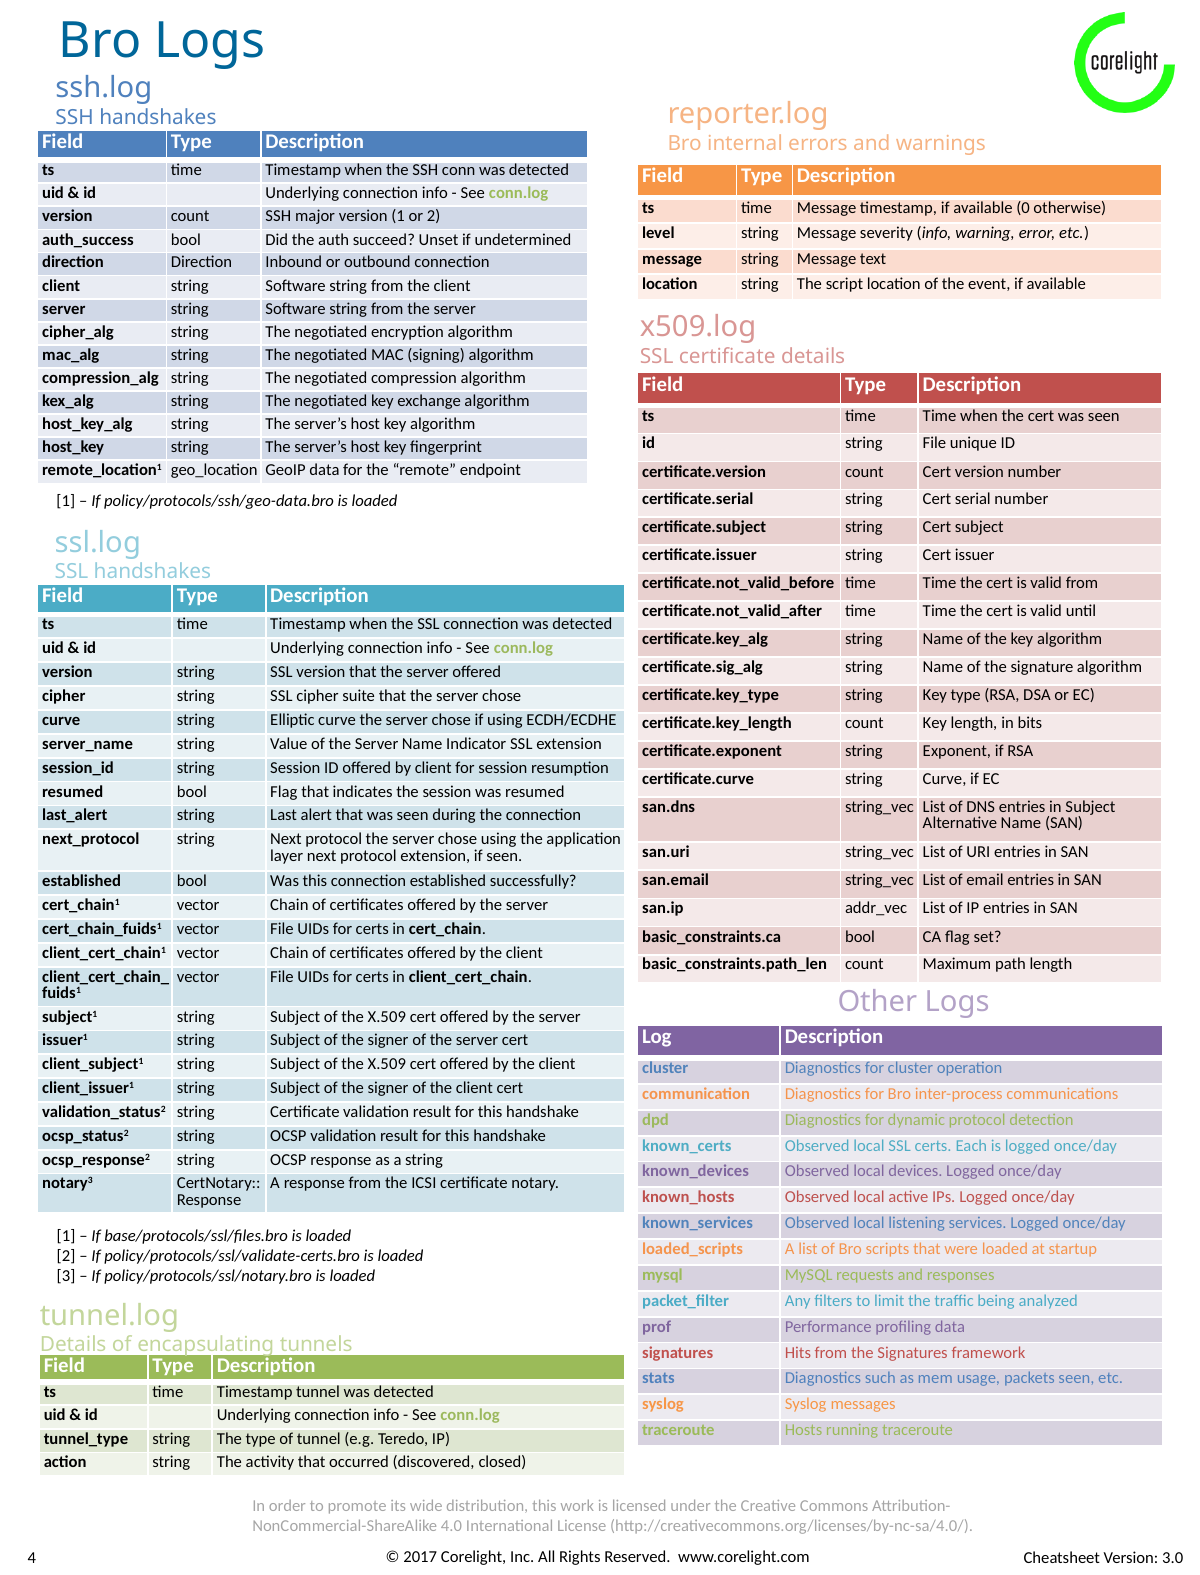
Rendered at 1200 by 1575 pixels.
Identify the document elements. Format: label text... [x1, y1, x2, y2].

table_header Log [638, 1026, 779, 1055]
table_cell string [173, 1031, 265, 1053]
table_cell Exponent, if RSA [919, 742, 1161, 768]
table_cell prof [638, 1318, 779, 1342]
table_cell string [841, 770, 917, 796]
table_cell string [841, 518, 917, 544]
table_cell string [841, 434, 917, 461]
text_box [1] – If base/protocols/ssl/files.bro is loaded [2] – If policy/protocols/ssl/validate-certs.bro is loaded [3] – If policy/protocols/ssl/notary.bro is loaded [41, 1217, 439, 1292]
table_cell san.email [638, 871, 840, 898]
table_cell next_protocol [38, 830, 171, 870]
table_cell Message text [793, 250, 1161, 273]
table_cell Hits from the Signatures framework [781, 1343, 1162, 1368]
text_box tunnel.log Details of encapsulating tunnels [24, 1288, 574, 1364]
table_cell Cert issuer [919, 546, 1161, 572]
table_cell SSL version that the server offered [267, 663, 624, 685]
table_cell string [173, 1103, 265, 1125]
table_cell san.uri [638, 843, 840, 869]
table_cell OCSP response as a string [267, 1151, 624, 1173]
text_box [1] – If policy/protocols/ssh/geo-data.bro is loaded [41, 482, 413, 518]
table_cell packet_filter [638, 1292, 779, 1316]
table_cell vector [173, 920, 265, 942]
table_cell time [167, 163, 260, 182]
table_cell string [173, 735, 265, 757]
table_cell count [841, 956, 917, 974]
table_cell string [167, 438, 260, 459]
table_cell Name of the signature algorithm [919, 658, 1161, 684]
table_cell notary3 [38, 1174, 171, 1212]
table_cell Any filters to limit the traffic being analyzed [781, 1292, 1162, 1316]
table_cell [149, 1406, 211, 1428]
table_cell server [38, 300, 166, 321]
table_cell The activity that occurred (discovered, closed) [213, 1453, 624, 1475]
table_cell signatures [638, 1343, 779, 1368]
table_cell string [167, 369, 260, 390]
table_cell string [167, 323, 260, 344]
table_cell Was this connection established successfully? [267, 872, 624, 894]
table_cell addr_vec [841, 899, 917, 926]
table_cell Diagnostics such as mem usage, packets seen, etc. [781, 1369, 1162, 1393]
table_cell cert_chain_fuids1 [38, 920, 171, 942]
table_cell remote_location1 [38, 461, 166, 483]
table_cell host_key_alg [38, 415, 166, 436]
table_cell loaded_scripts [638, 1240, 779, 1264]
table_cell san.dns [638, 798, 840, 841]
table_cell string [841, 630, 917, 656]
table_header Field [638, 375, 840, 403]
table_cell id [638, 434, 840, 461]
table_cell Diagnostics for dynamic protocol detection [781, 1111, 1162, 1135]
table_cell Timestamp when the SSH conn was detected [262, 163, 587, 182]
table_cell ocsp_response2 [38, 1151, 171, 1173]
table_cell CertNotary::Response [173, 1174, 265, 1212]
table_cell known_certs [638, 1137, 779, 1161]
table_cell Message timestamp, if available (0 otherwise) [793, 200, 1161, 222]
table_cell string [173, 711, 265, 733]
table_cell string [149, 1453, 211, 1475]
table_cell count [167, 207, 260, 229]
table_cell Diagnostics for cluster operation [781, 1061, 1162, 1083]
table_cell location [638, 275, 736, 299]
table_cell The server’s host key algorithm [262, 415, 587, 436]
table_cell client_cert_chain1 [38, 944, 171, 966]
table_cell Name of the key algorithm [919, 630, 1161, 656]
table_cell resumed [38, 782, 171, 805]
table_cell A response from the ICSI certificate notary. [267, 1174, 624, 1212]
text_box ssl.log SSL handshakes [39, 515, 226, 591]
table_cell message [638, 250, 736, 273]
table_cell ts [40, 1385, 147, 1404]
table_cell string [173, 1127, 265, 1149]
table_cell bool [173, 872, 265, 894]
table_cell mysql [638, 1266, 779, 1290]
table_cell direction [38, 253, 166, 275]
table_cell bool [173, 782, 265, 805]
table_cell dpd [638, 1111, 779, 1135]
table_cell string [173, 806, 265, 828]
table_cell Underlying connection info - See conn.log [267, 639, 624, 661]
table_cell string [737, 224, 792, 248]
table_cell uid & id [38, 639, 171, 661]
table_header Description [919, 373, 1161, 403]
table_cell Curve, if EC [919, 770, 1161, 796]
table_cell certificate.exponent [638, 742, 840, 768]
table_cell string [149, 1430, 211, 1452]
table_cell Diagnostics for Bro inter-process communications [781, 1085, 1162, 1109]
table_cell string [167, 276, 260, 298]
table_header Field [38, 585, 171, 612]
table_cell OCSP validation result for this handshake [267, 1127, 624, 1149]
table_cell certificate.version [638, 462, 840, 489]
table_cell Syslog messages [781, 1395, 1162, 1419]
table_cell MySQL requests and responses [781, 1266, 1162, 1290]
table_cell Last alert that was seen during the connection [267, 806, 624, 828]
text_box ssh.log SSH handshakes [40, 61, 232, 136]
table_cell Certificate validation result for this handshake [267, 1103, 624, 1125]
table_cell The type of tunnel (e.g. Teredo, IP) [213, 1430, 624, 1452]
table_cell Time the cert is valid from [919, 574, 1161, 600]
table_cell Elliptic curve the server chose if using ECDH/ECDHE [267, 711, 624, 733]
table_cell [173, 639, 265, 661]
table_header Type [149, 1364, 211, 1379]
table_cell established [38, 872, 171, 894]
table_cell Subject of the X.509 cert offered by the client [267, 1055, 624, 1077]
table_cell List of email entries in SAN [919, 871, 1161, 898]
table_cell stats [638, 1369, 779, 1393]
table_cell certificate.issuer [638, 546, 840, 572]
table_cell Message severity (info, warning, error, etc.) [793, 224, 1161, 248]
table_cell string [167, 415, 260, 436]
table_cell client_issuer1 [38, 1079, 171, 1101]
table_cell Software string from the client [262, 276, 587, 298]
table_cell uid & id [38, 184, 166, 205]
table_cell Timestamp tunnel was detected [213, 1385, 624, 1404]
table_cell Subject of the X.509 cert offered by the server [267, 1007, 624, 1030]
table_cell count [841, 714, 917, 740]
table_cell tunnel_type [40, 1430, 147, 1452]
table_cell session_id [38, 759, 171, 781]
text_box © 2017 Corelight, Inc. All Rights Reserved. www.corelight.com [369, 1538, 830, 1574]
table_cell Session ID offered by client for session resumption [267, 759, 624, 781]
table_cell curve [38, 711, 171, 733]
table_cell Observed local SSL certs. Each is logged once/day [781, 1137, 1162, 1161]
table_cell string [841, 546, 917, 572]
table_cell auth_success [38, 230, 166, 252]
table_cell time [841, 408, 917, 433]
table_cell kex_alg [38, 392, 166, 413]
table_cell certificate.subject [638, 518, 840, 544]
table_cell string [173, 830, 265, 870]
table_cell Subject of the signer of the server cert [267, 1031, 624, 1053]
table_header Type [167, 131, 260, 157]
table_cell Performance profiling data [781, 1318, 1162, 1342]
table_cell certificate.not_valid_before [638, 574, 840, 600]
table_cell string [167, 300, 260, 321]
table_cell server_name [38, 735, 171, 757]
table_cell ocsp_status2 [38, 1127, 171, 1149]
table_header Type [173, 585, 265, 612]
table_cell time [841, 574, 917, 600]
table_cell last_alert [38, 806, 171, 828]
table_cell List of IP entries in SAN [919, 899, 1161, 926]
table_header Description [213, 1355, 624, 1379]
table_cell geo_location [167, 461, 260, 482]
table_cell certificate.key_length [638, 714, 840, 740]
table_cell compression_alg [38, 369, 166, 390]
table_cell mac_alg [38, 346, 166, 367]
table_cell time [841, 602, 917, 628]
table_cell Chain of certificates offered by the client [267, 944, 624, 966]
table_cell string [737, 275, 792, 299]
table_cell ts [638, 408, 840, 433]
table_cell Subject of the signer of the client cert [267, 1079, 624, 1101]
table_cell certificate.key_alg [638, 630, 840, 656]
table_cell traceroute [638, 1421, 779, 1445]
table_cell cluster [638, 1061, 779, 1083]
picture [1074, 12, 1176, 113]
table_cell vector [173, 896, 265, 918]
table_cell ts [38, 617, 171, 637]
table_cell certificate.curve [638, 770, 840, 796]
text_box reporter.log Bro internal errors and warnings [652, 86, 1001, 162]
table_cell known_services [638, 1214, 779, 1238]
table_cell time [173, 617, 265, 637]
table_cell Cert version number [919, 462, 1161, 489]
table_cell The server’s host key fingerprint [262, 438, 587, 459]
table_cell basic_constraints.ca [638, 927, 840, 954]
table_cell host_key [38, 438, 166, 459]
table_cell issuer1 [38, 1031, 171, 1053]
table_cell string [737, 250, 792, 273]
table_cell GeoIP data for the “remote” endpoint [262, 461, 587, 483]
table_cell count [841, 462, 917, 489]
table_cell basic_constraints.path_len [638, 956, 840, 982]
table_cell action [40, 1453, 147, 1475]
table_cell known_devices [638, 1162, 779, 1186]
table_cell bool [167, 230, 260, 252]
table_cell The negotiated encryption algorithm [262, 323, 587, 344]
table_cell san.ip [638, 899, 840, 926]
text_box In order to promote its wide distribution, this work is licensed under the Creative Commons Attribution-NonCommercial-ShareAlike 4.0 International License (http://creativecommons.org/licenses/by-nc-sa/4.0/). [237, 1487, 1019, 1543]
table_cell string [841, 658, 917, 684]
table_cell Hosts running traceroute [781, 1421, 1162, 1445]
table_cell string [173, 1007, 265, 1030]
text_box Cheatsheet Version: 3.0 [1008, 1539, 1199, 1575]
table_cell string [173, 687, 265, 709]
table_cell Direction [167, 253, 260, 275]
table_cell ts [38, 163, 166, 182]
table_header Description [262, 131, 587, 157]
table_cell Chain of certificates offered by the server [267, 896, 624, 918]
table_cell bool [841, 927, 917, 954]
table_cell Flag that indicates the session was resumed [267, 782, 624, 805]
table_cell cert_chain1 [38, 896, 171, 918]
table_header Type [841, 375, 917, 403]
table_cell File UIDs for certs in client_cert_chain. [267, 968, 624, 1006]
table_cell The script location of the event, if available [793, 275, 1161, 299]
text_box Bro Logs [44, 0, 281, 75]
table_cell Underlying connection info - See conn.log [213, 1406, 624, 1428]
text_box Other Logs [822, 974, 1005, 1025]
table_header Field [638, 165, 736, 195]
table_cell Inbound or outbound connection [262, 253, 587, 275]
table_header Field [40, 1364, 147, 1379]
table_cell Next protocol the server chose using the application layer next protocol extension, if seen. [267, 830, 624, 870]
table_cell A list of Bro scripts that were loaded at startup [781, 1240, 1162, 1264]
table_cell uid & id [40, 1406, 147, 1428]
table_cell syslog [638, 1395, 779, 1419]
table_cell Underlying connection info - See conn.log [262, 184, 587, 205]
table_cell SSH major version (1 or 2) [262, 207, 587, 229]
table_cell SSL cipher suite that the server chose [267, 687, 624, 709]
table_cell client [38, 276, 166, 298]
table_cell time [149, 1385, 211, 1404]
table_cell validation_status2 [38, 1103, 171, 1125]
text_box x509.log SSL certificate details [624, 300, 955, 375]
table_cell string [173, 1151, 265, 1173]
table_cell List of URI entries in SAN [919, 843, 1161, 869]
table_cell Did the auth succeed? Unset if undetermined [262, 230, 587, 252]
table_cell string [173, 1055, 265, 1077]
table_header Field [38, 131, 166, 157]
table_cell CA flag set? [919, 927, 1161, 954]
table_cell client_cert_chain_fuids1 [38, 968, 171, 1006]
table_cell ts [638, 200, 736, 222]
table_cell string_vec [841, 871, 917, 898]
table_cell string [841, 686, 917, 712]
table_cell string [173, 663, 265, 685]
table_cell certificate.key_type [638, 686, 840, 712]
table_cell string_vec [841, 843, 917, 869]
table_cell cipher_alg [38, 323, 166, 344]
table_cell known_hosts [638, 1188, 779, 1212]
table_cell Cert serial number [919, 490, 1161, 516]
table_cell certificate.not_valid_after [638, 602, 840, 628]
table_cell subject1 [38, 1007, 171, 1030]
table_cell version [38, 663, 171, 685]
table_cell The negotiated compression algorithm [262, 369, 587, 390]
table_cell Timestamp when the SSL connection was detected [267, 617, 624, 637]
table_cell client_subject1 [38, 1055, 171, 1077]
table_cell Key type (RSA, DSA or EC) [919, 686, 1161, 712]
table_header Description [781, 1026, 1162, 1055]
table_cell File UIDs for certs in cert_chain. [267, 920, 624, 942]
text_box 4 [12, 1539, 51, 1575]
table_cell version [38, 207, 166, 229]
table_cell File unique ID [919, 434, 1161, 461]
table_cell Time when the cert was seen [919, 408, 1161, 433]
table_cell vector [173, 944, 265, 966]
table_cell Observed local listening services. Logged once/day [781, 1214, 1162, 1238]
table_cell The negotiated key exchange algorithm [262, 392, 587, 413]
table_cell Value of the Server Name Indicator SSL extension [267, 735, 624, 757]
table_cell string [841, 490, 917, 516]
table_cell string [167, 392, 260, 413]
table_cell Observed local devices. Logged once/day [781, 1162, 1162, 1186]
table_cell communication [638, 1085, 779, 1109]
table_cell string_vec [841, 798, 917, 841]
table_cell Key length, in bits [919, 714, 1161, 740]
table_cell certificate.serial [638, 490, 840, 516]
table_cell certificate.sig_alg [638, 658, 840, 684]
table_cell Observed local active IPs. Logged once/day [781, 1188, 1162, 1212]
table_cell string [167, 346, 260, 367]
table_cell vector [173, 968, 265, 1006]
table_cell level [638, 224, 736, 248]
table_cell Time the cert is valid until [919, 602, 1161, 628]
table_header Type [737, 165, 792, 195]
table_cell Maximum path length [919, 956, 1161, 982]
table_header Description [793, 165, 1161, 195]
table_cell List of DNS entries in Subject Alternative Name (SAN) [919, 798, 1161, 841]
table_cell Cert subject [919, 518, 1161, 544]
table_cell The negotiated MAC (signing) algorithm [262, 346, 587, 367]
table_cell Software string from the server [262, 300, 587, 321]
table_cell [167, 184, 260, 205]
table_cell string [173, 759, 265, 781]
table_cell cipher [38, 687, 171, 709]
table_header Description [267, 585, 624, 612]
table_cell string [841, 742, 917, 768]
table_cell time [737, 200, 792, 222]
table_cell string [173, 1079, 265, 1101]
